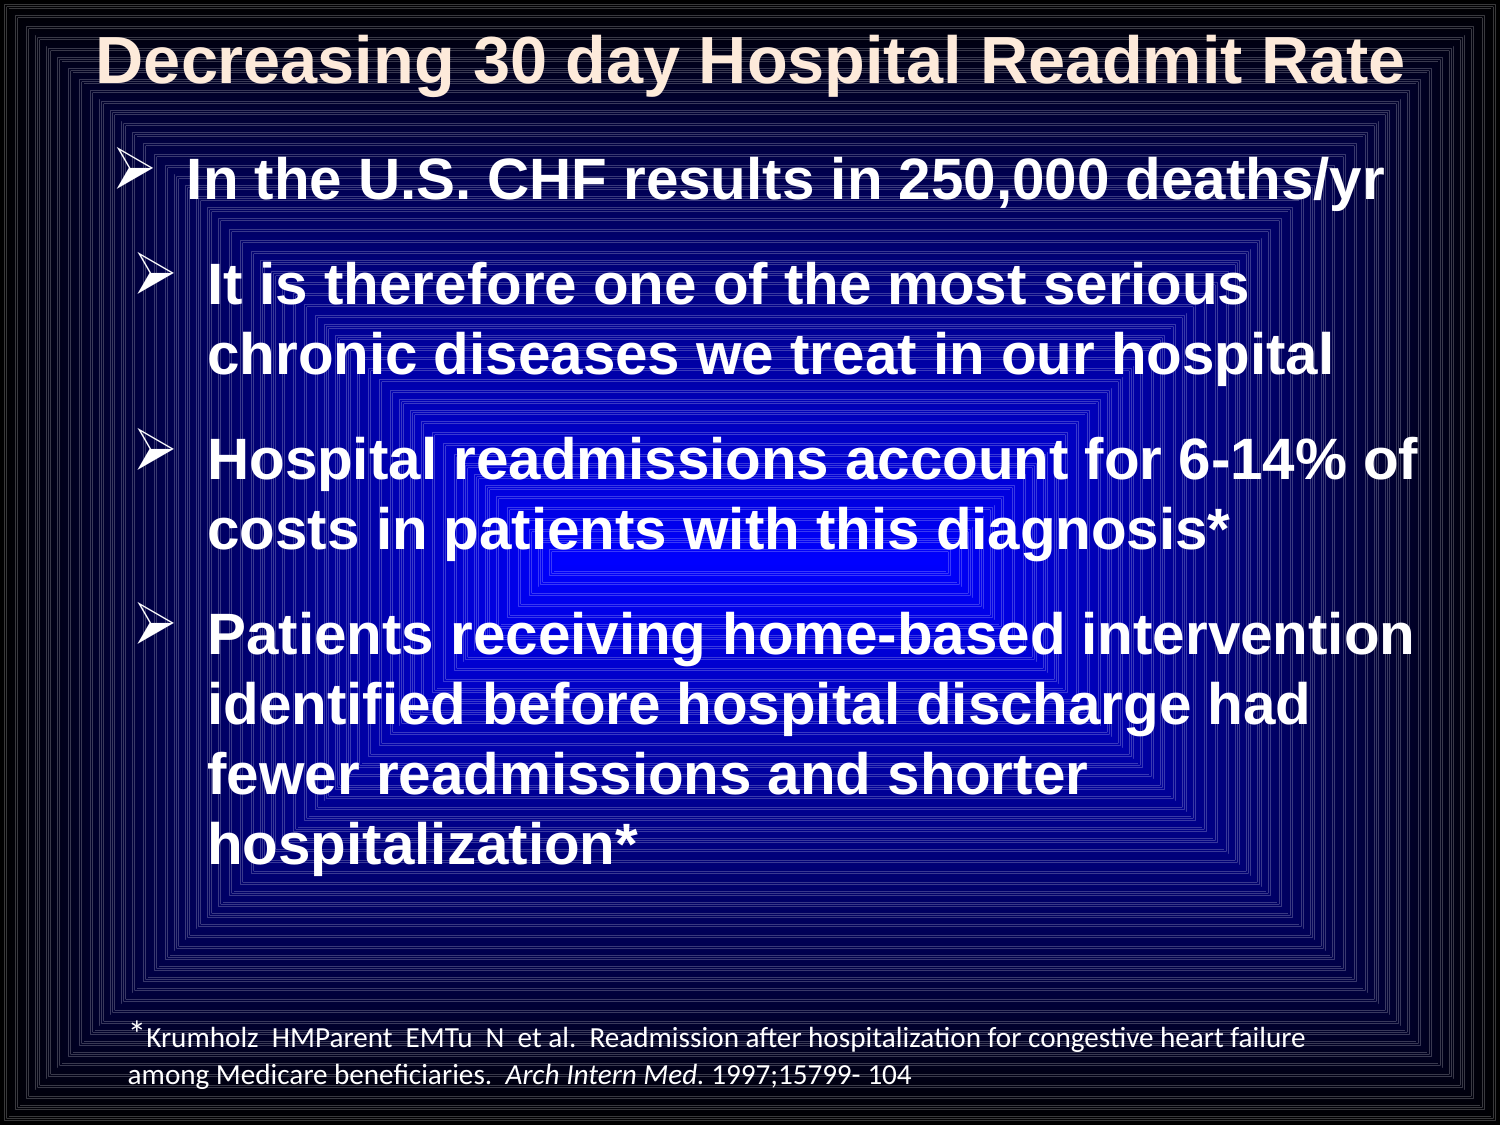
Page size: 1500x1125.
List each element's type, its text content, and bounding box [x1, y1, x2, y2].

subtitle Decreasing 30 day Hospital Readmit Rate [80, 9, 1422, 133]
text_box In the U.S. CHF results in 250,000 deaths/yr It is therefore one of the most serious chronic diseases we treat in our hospital Hospital readmissions account for 6-14% of costs in patients with this diagnosis* Patients receiving home-based intervention identified before hospital discharge had fewer readmissions and shorter hospitalization* [42, 133, 1456, 884]
text_box *Krumholz HMParent EMTu N et al. Readmission after hospitalization for congestive heart failure among Medicare beneficiaries. Arch Intern Med. 1997;15799- 104 [112, 1003, 1407, 1098]
